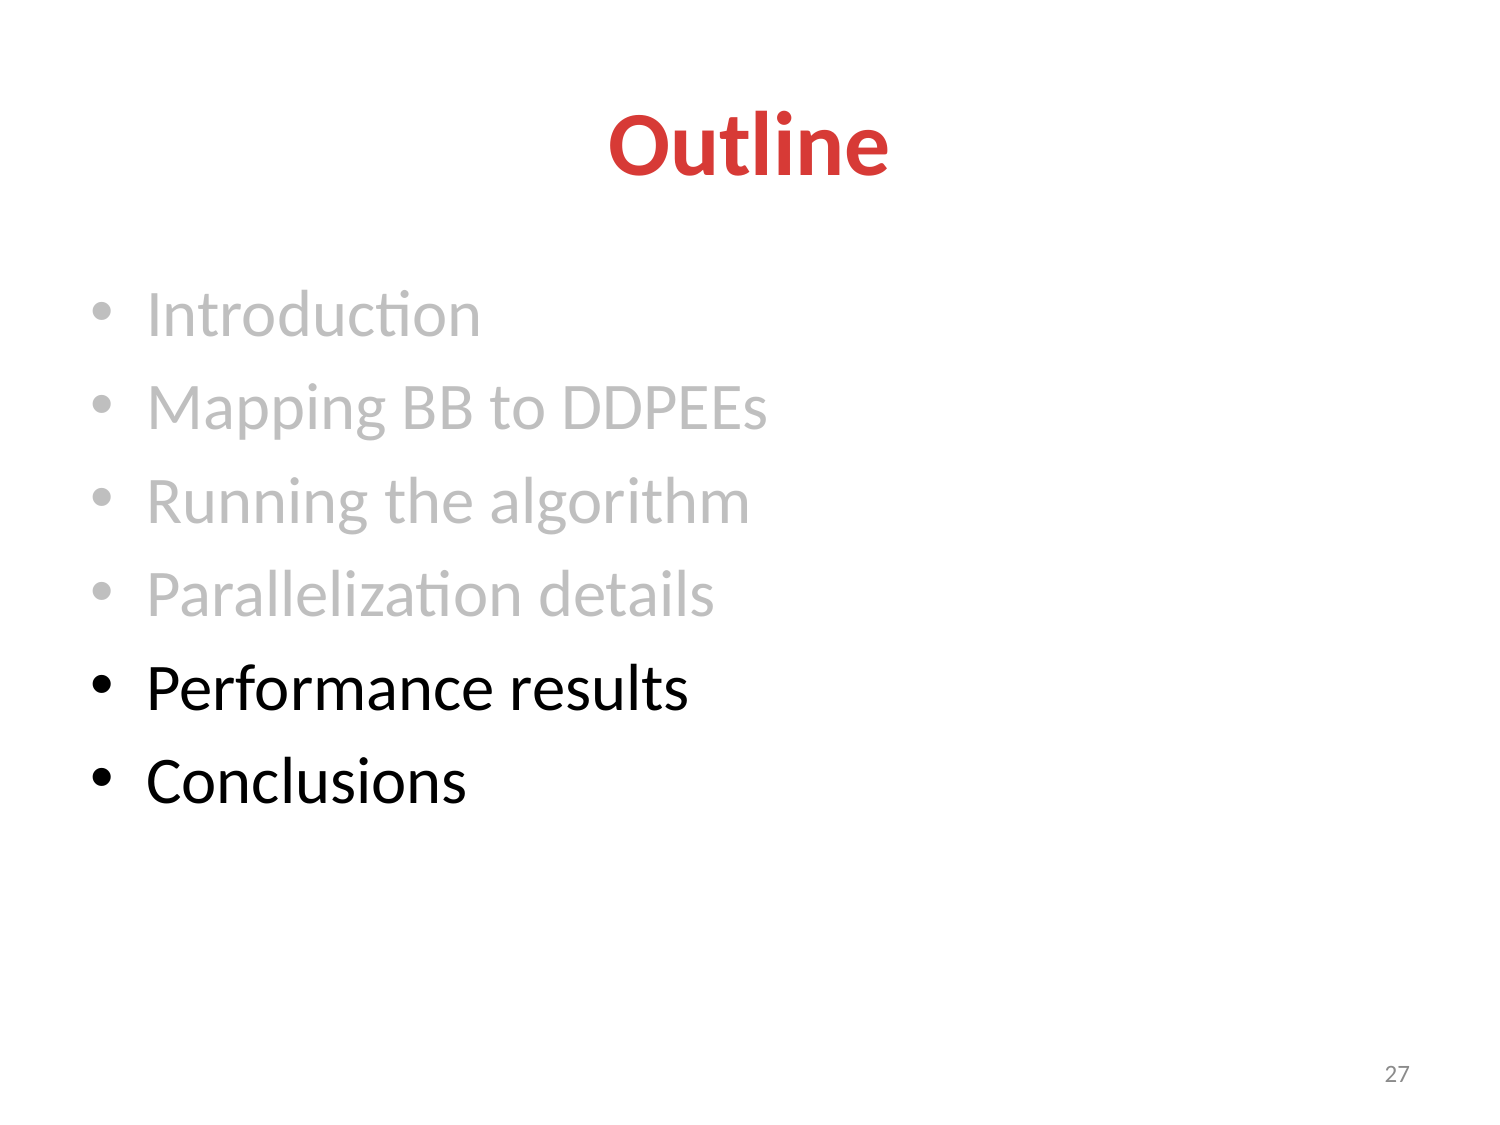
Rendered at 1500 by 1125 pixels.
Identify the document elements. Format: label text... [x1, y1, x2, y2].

slide_number 27 [1074, 1042, 1425, 1103]
title Outline [75, 45, 1425, 233]
list Introduction Mapping BB to DDPEEs Running the algorithm Parallelization details Performance results Conclusions [75, 262, 1425, 1005]
